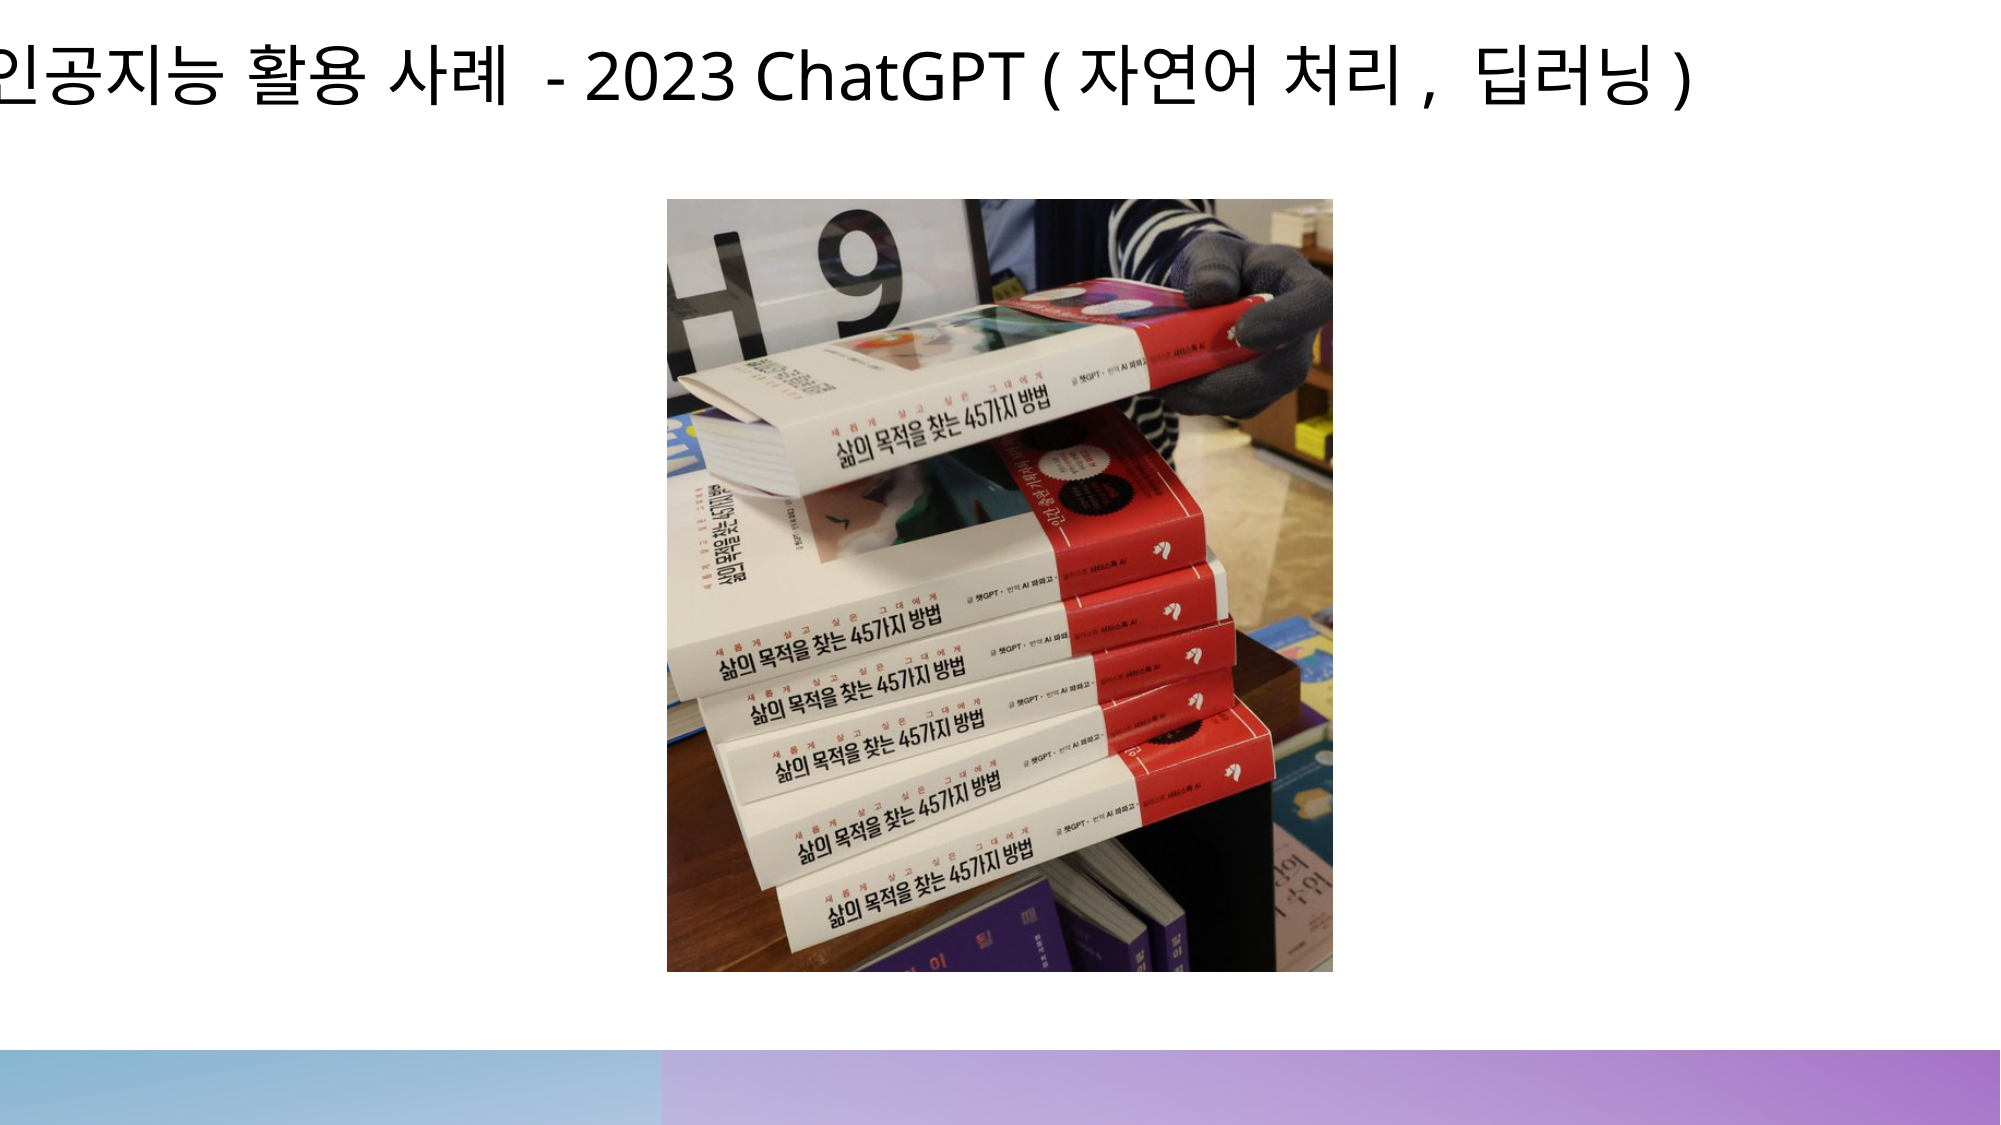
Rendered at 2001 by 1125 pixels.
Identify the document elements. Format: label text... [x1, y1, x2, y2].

picture [667, 199, 1333, 972]
text_box 인공지능 활용 사례 - 2023 ChatGPT (자연어 처리, 딥러닝) [0, 26, 1708, 122]
